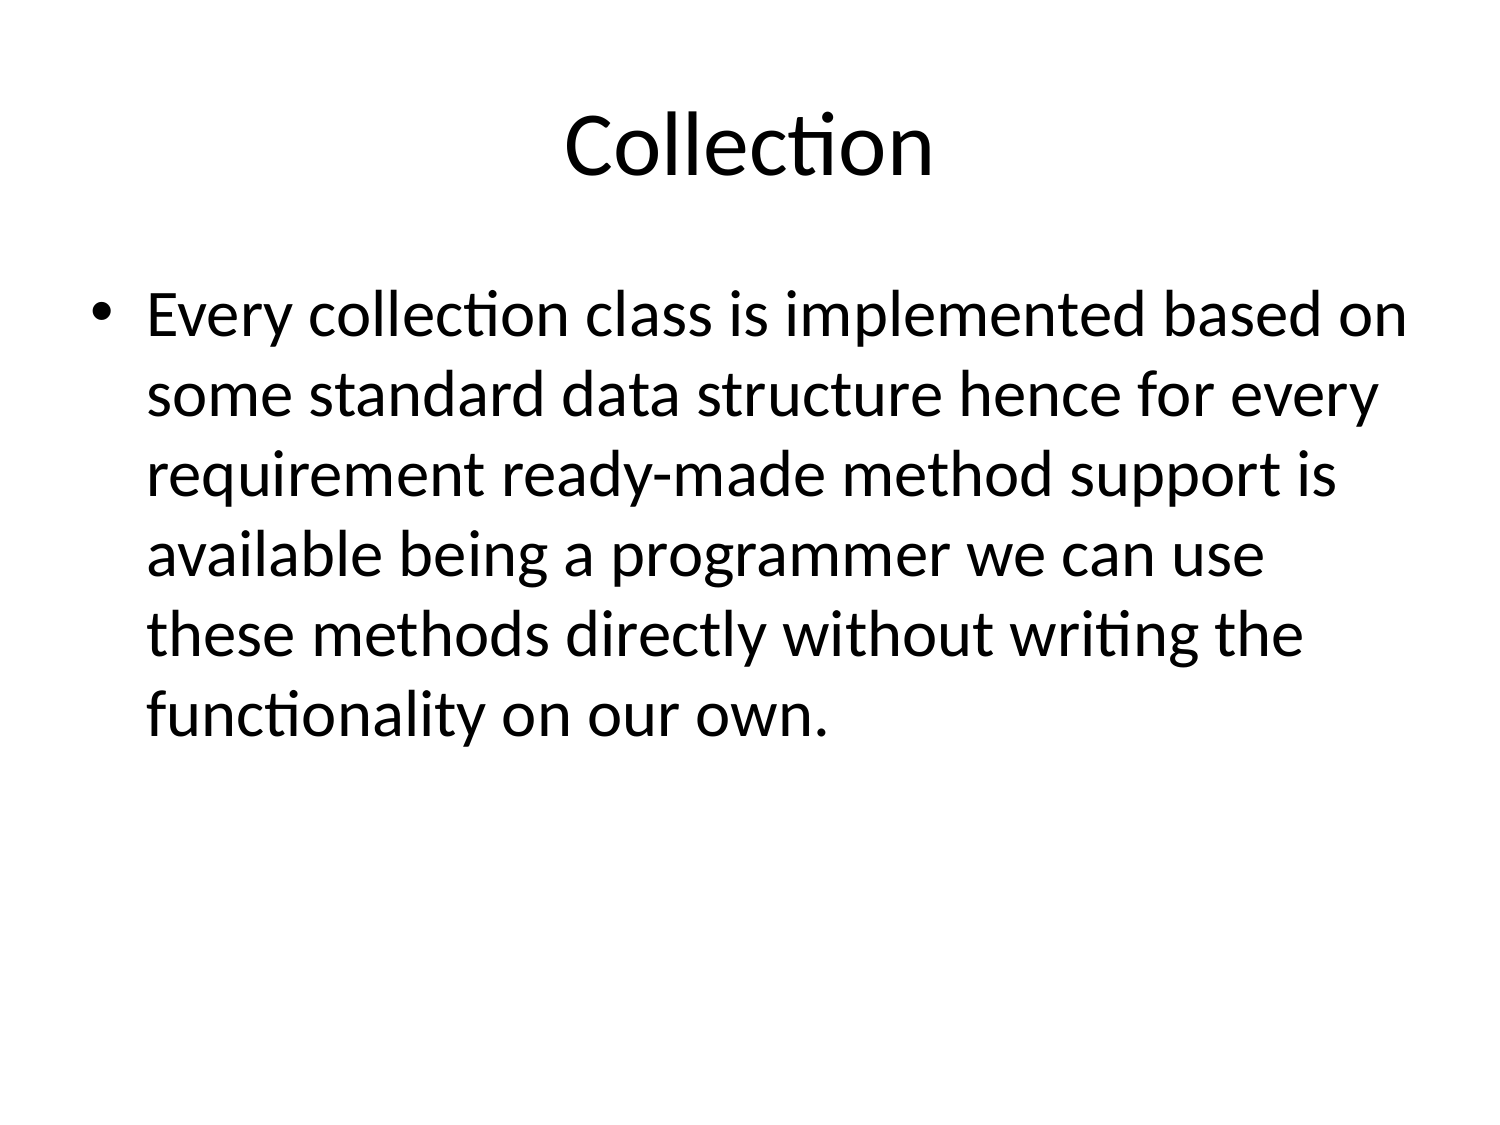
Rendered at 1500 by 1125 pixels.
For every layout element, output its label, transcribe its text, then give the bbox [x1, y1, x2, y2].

list Every collection class is implemented based on some standard data structure hence for every requirement ready-made method support is available being a programmer we can use these methods directly without writing the functionality on our own. [75, 262, 1425, 1005]
title Collection [75, 45, 1425, 233]
